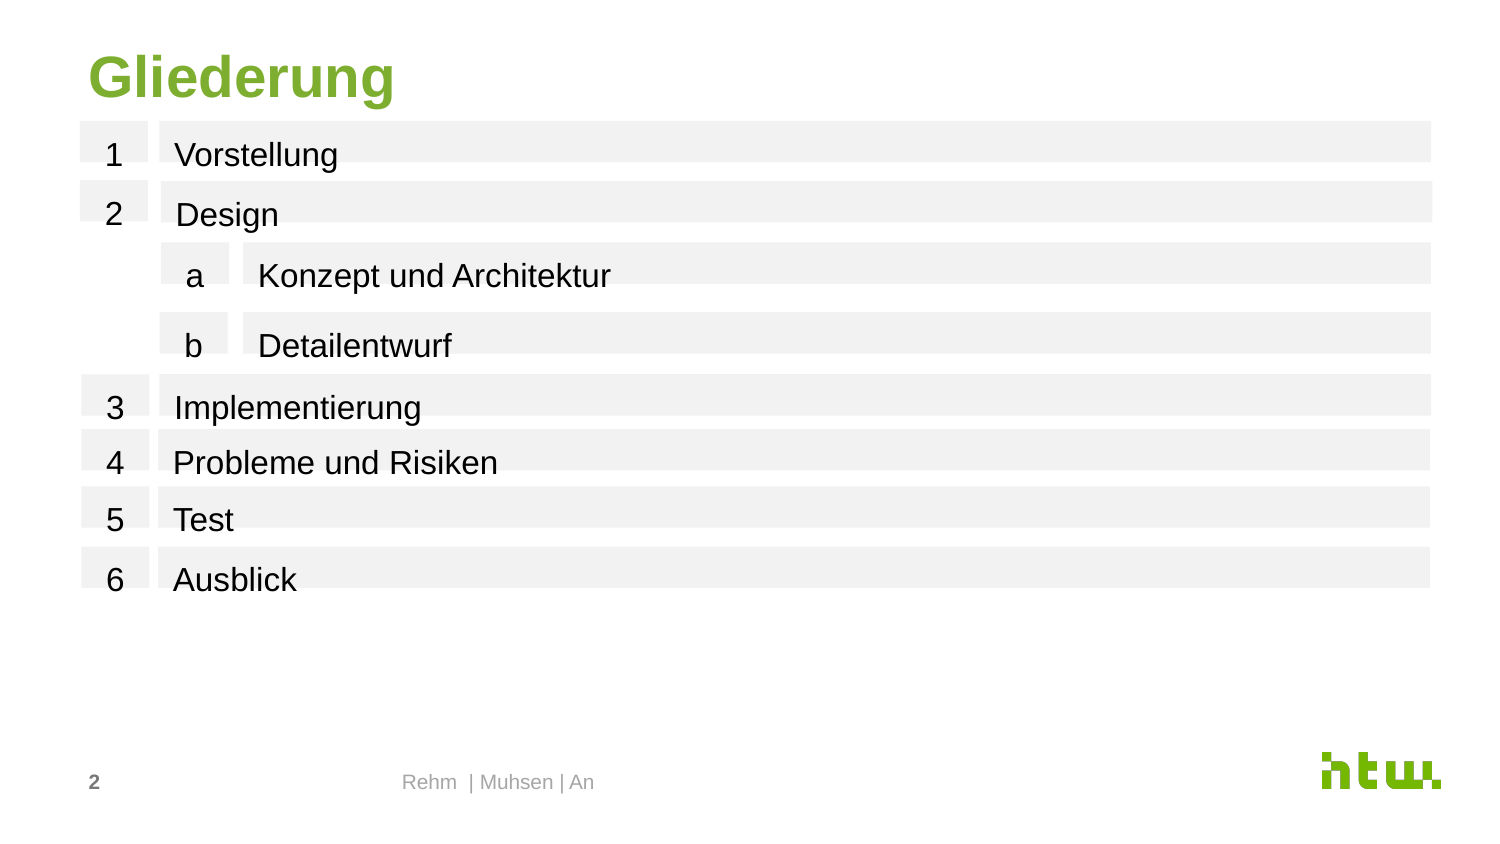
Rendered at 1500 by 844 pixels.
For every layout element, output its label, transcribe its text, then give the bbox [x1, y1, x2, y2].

text_box Ausblick [158, 546, 1430, 588]
text_box Detailentwurf [243, 312, 1431, 354]
text_box Probleme und Risiken [158, 429, 1430, 471]
text_box 1 [79, 120, 148, 163]
text_box Test [158, 486, 1430, 528]
text_box Implementierung [159, 374, 1432, 416]
text_box b [159, 312, 228, 354]
text_box ‹#› [88, 768, 372, 799]
text_box Vorstellung [159, 120, 1432, 163]
text_box 3 [81, 374, 150, 416]
text_box Konzept und Architektur [243, 242, 1431, 284]
text_box Rehm | Muhsen | An [401, 768, 1302, 799]
text_box [81, 765, 365, 796]
text_box 5 [81, 486, 150, 528]
text_box Gliederung [88, 24, 1323, 97]
text_box 4 [81, 429, 150, 471]
picture [1322, 752, 1441, 789]
text_box 2 [79, 180, 148, 222]
text_box 6 [81, 546, 150, 588]
text_box Design [160, 181, 1433, 223]
text_box a [160, 242, 230, 284]
